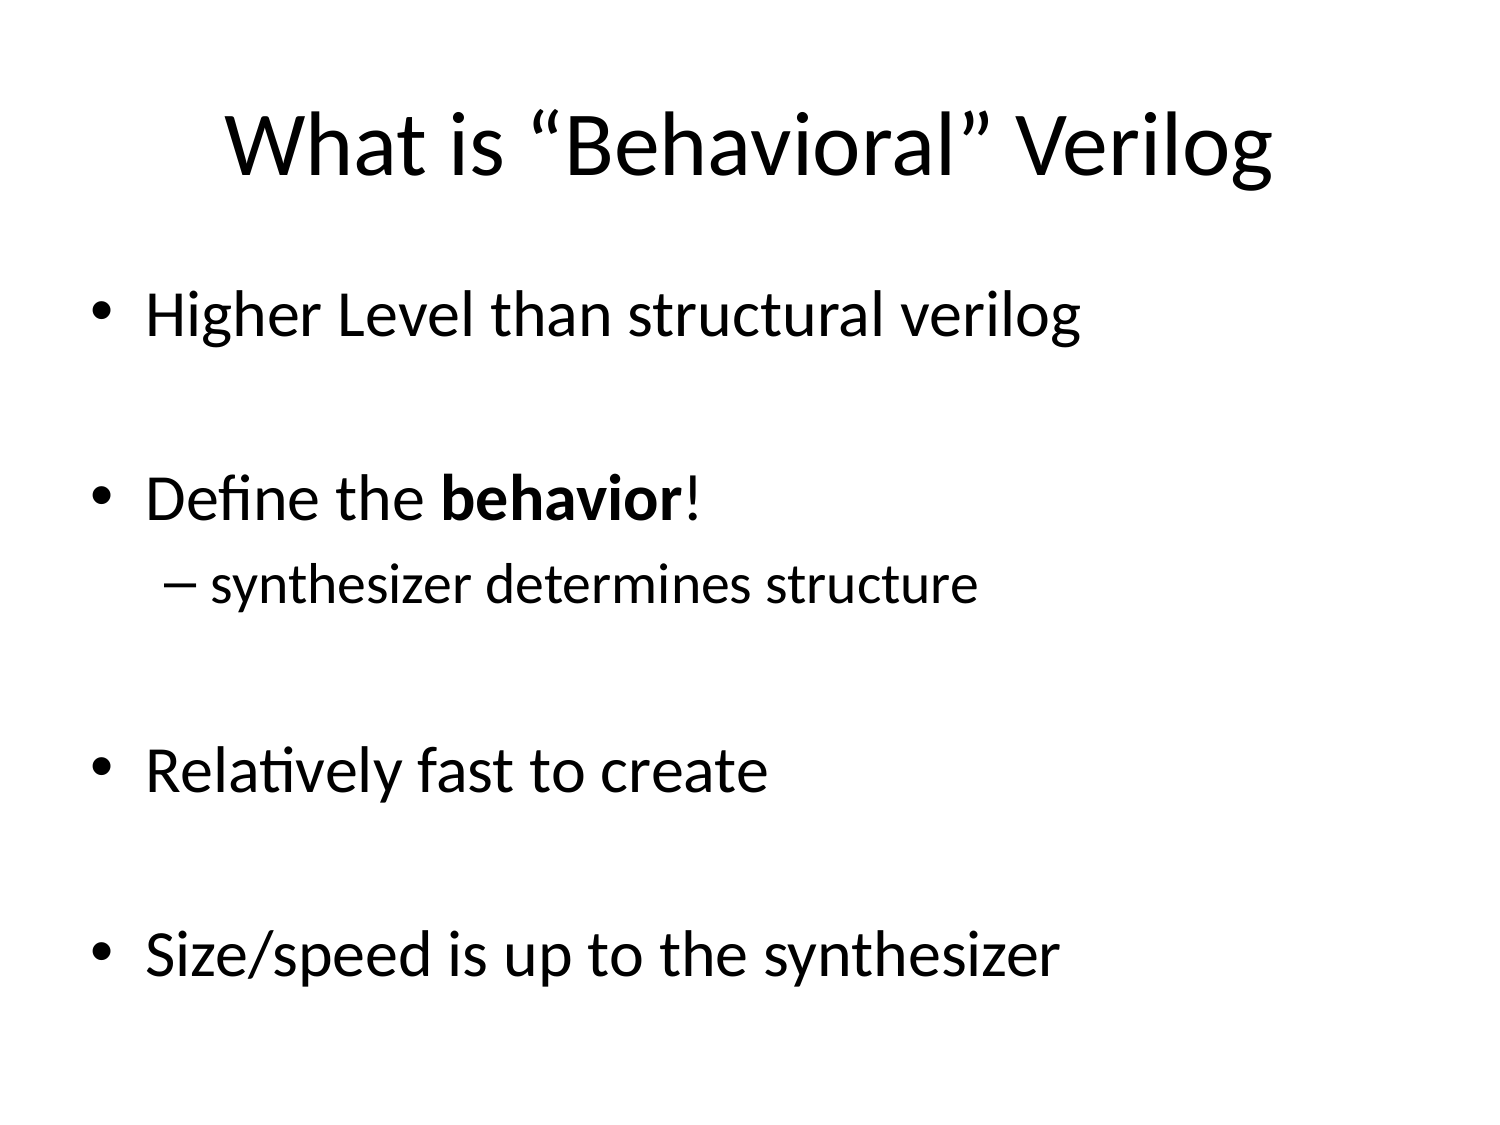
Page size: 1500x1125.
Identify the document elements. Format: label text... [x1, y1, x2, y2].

title What is “Behavioral” Verilog [75, 45, 1425, 233]
list Higher Level than structural verilog Define the behavior! synthesizer determines structure Relatively fast to create Size/speed is up to the synthesizer [75, 262, 1425, 1005]
